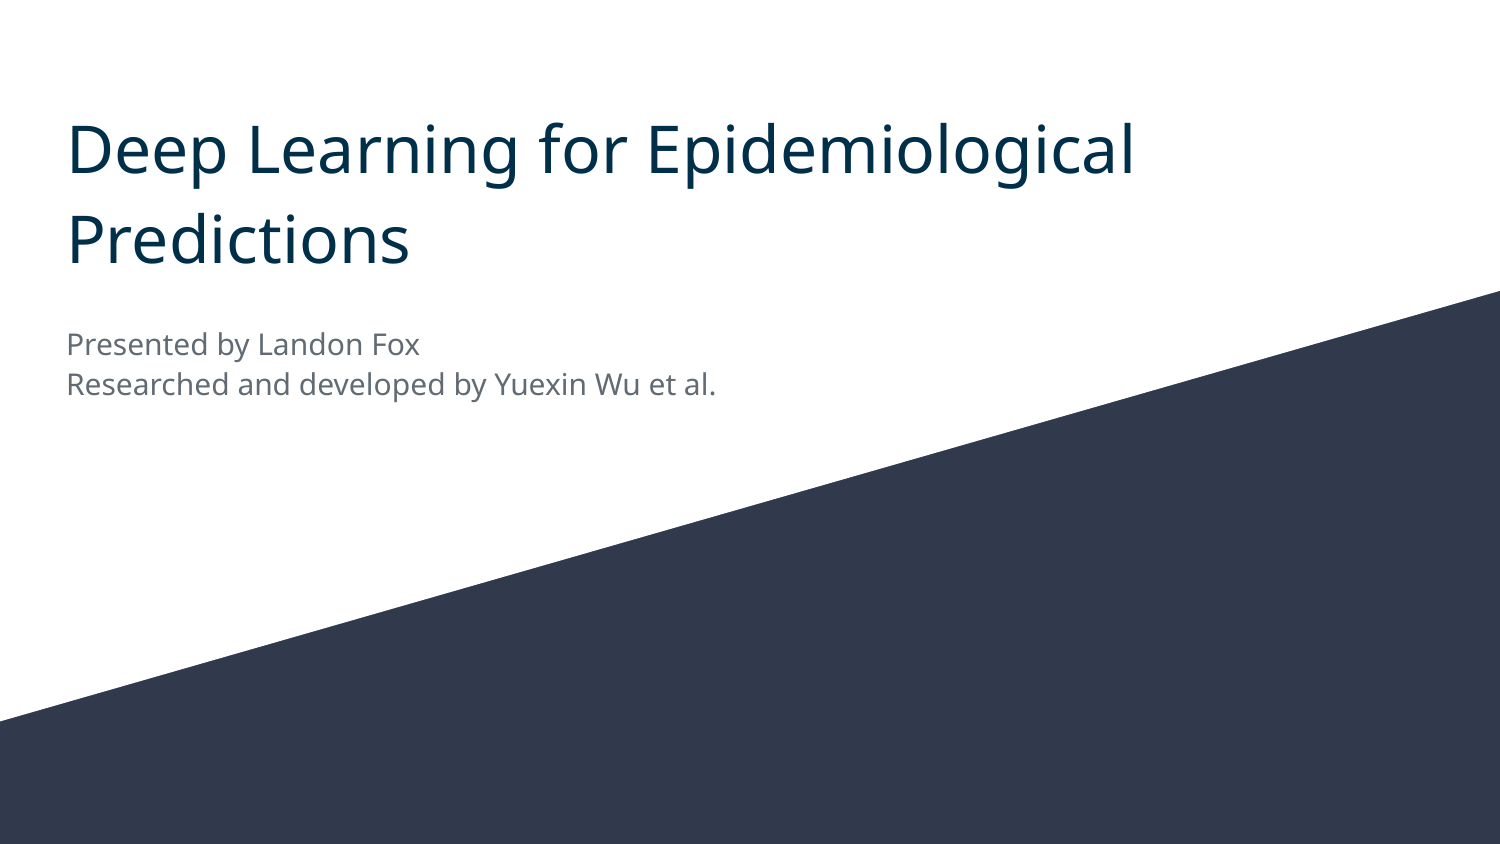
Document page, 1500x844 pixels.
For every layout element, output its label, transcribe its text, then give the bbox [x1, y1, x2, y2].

title Deep Learning for Epidemiological Predictions [51, 88, 1449, 299]
subtitle Presented by Landon Fox Researched and developed by Yuexin Wu et al. [51, 308, 748, 430]
